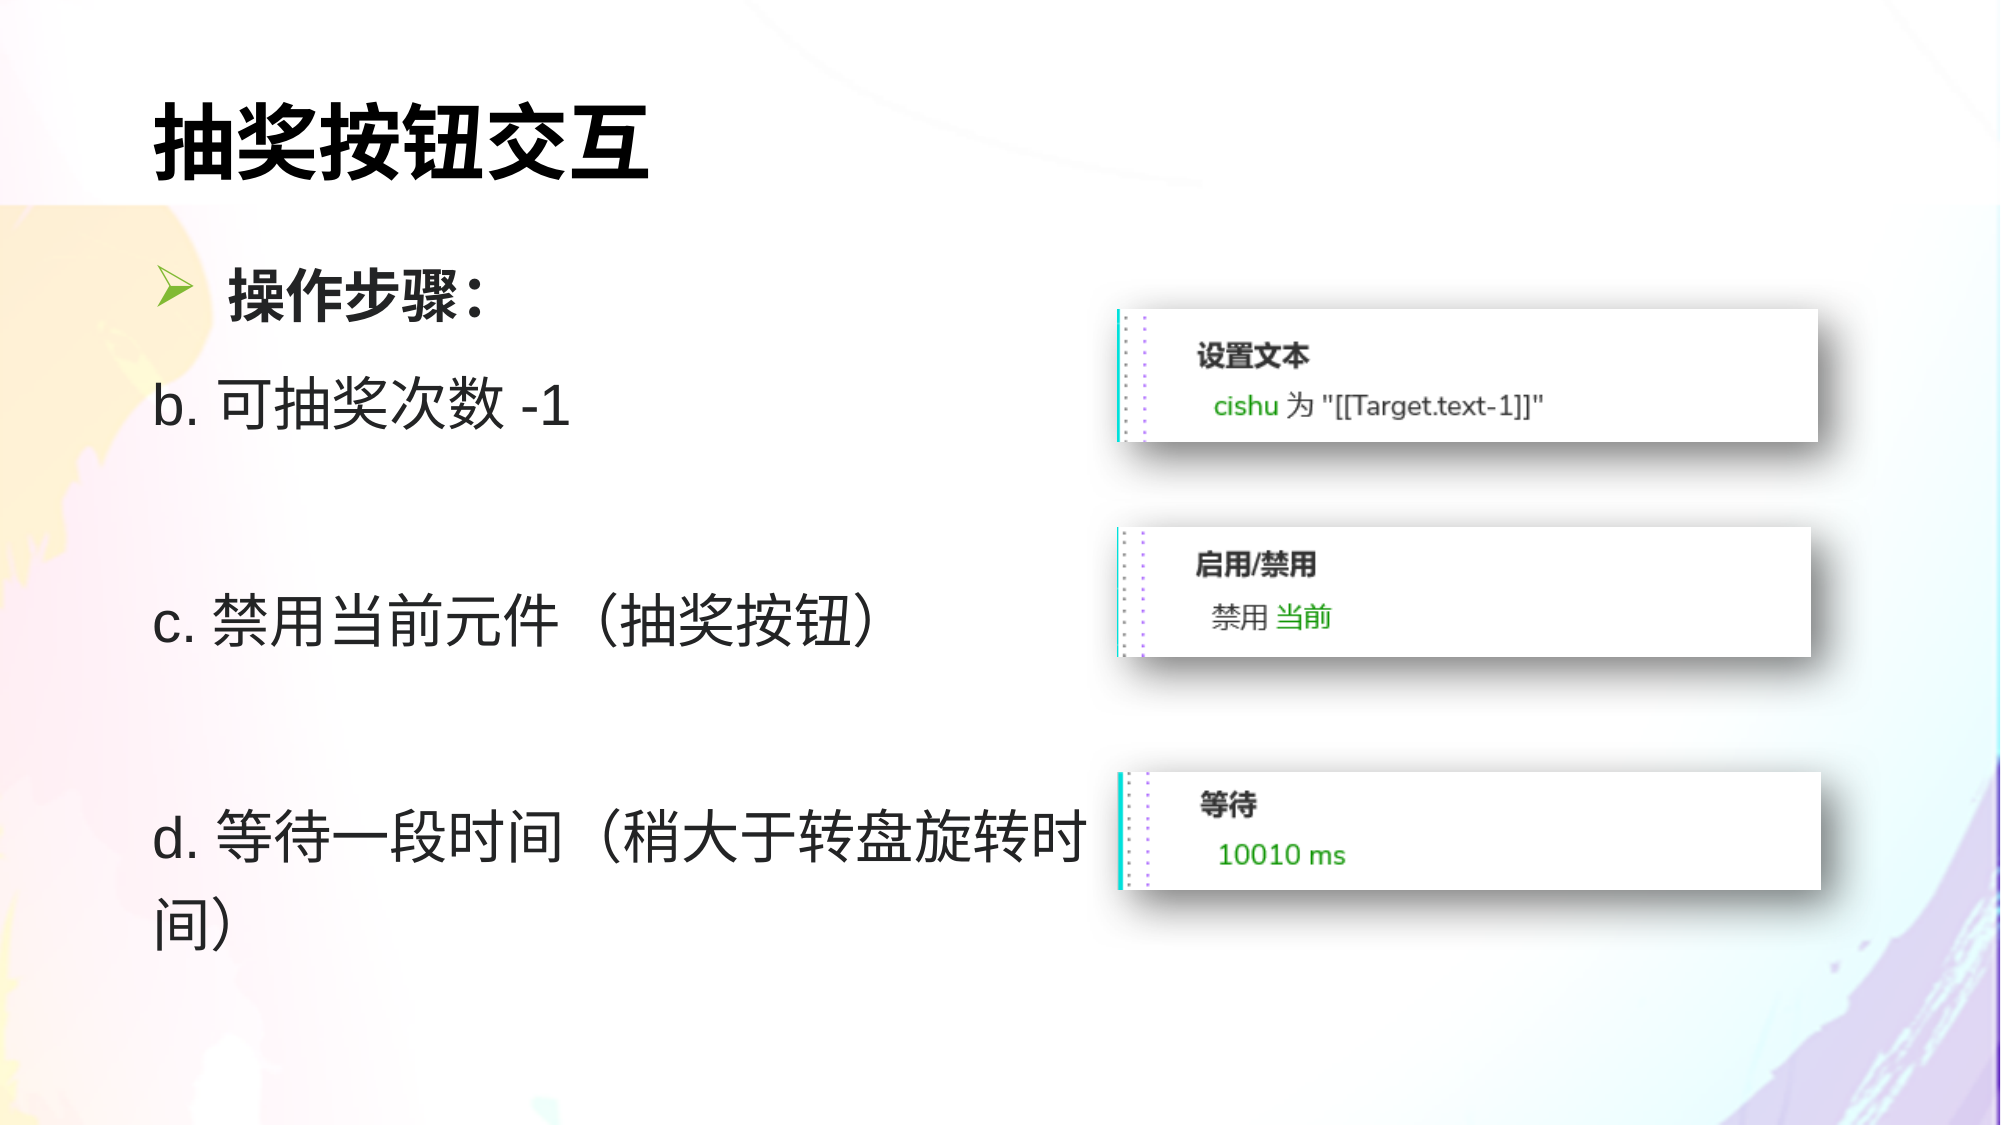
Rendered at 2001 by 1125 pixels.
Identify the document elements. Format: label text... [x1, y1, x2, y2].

picture [0, 0, 2001, 1125]
text_box 操作步骤： b.可抽奖次数-1 c.禁用当前元件（抽奖按钮） d.等待一段时间（稍大于转盘旋转时间） [137, 235, 1118, 966]
title 抽奖按钮交互 [137, 59, 1863, 235]
